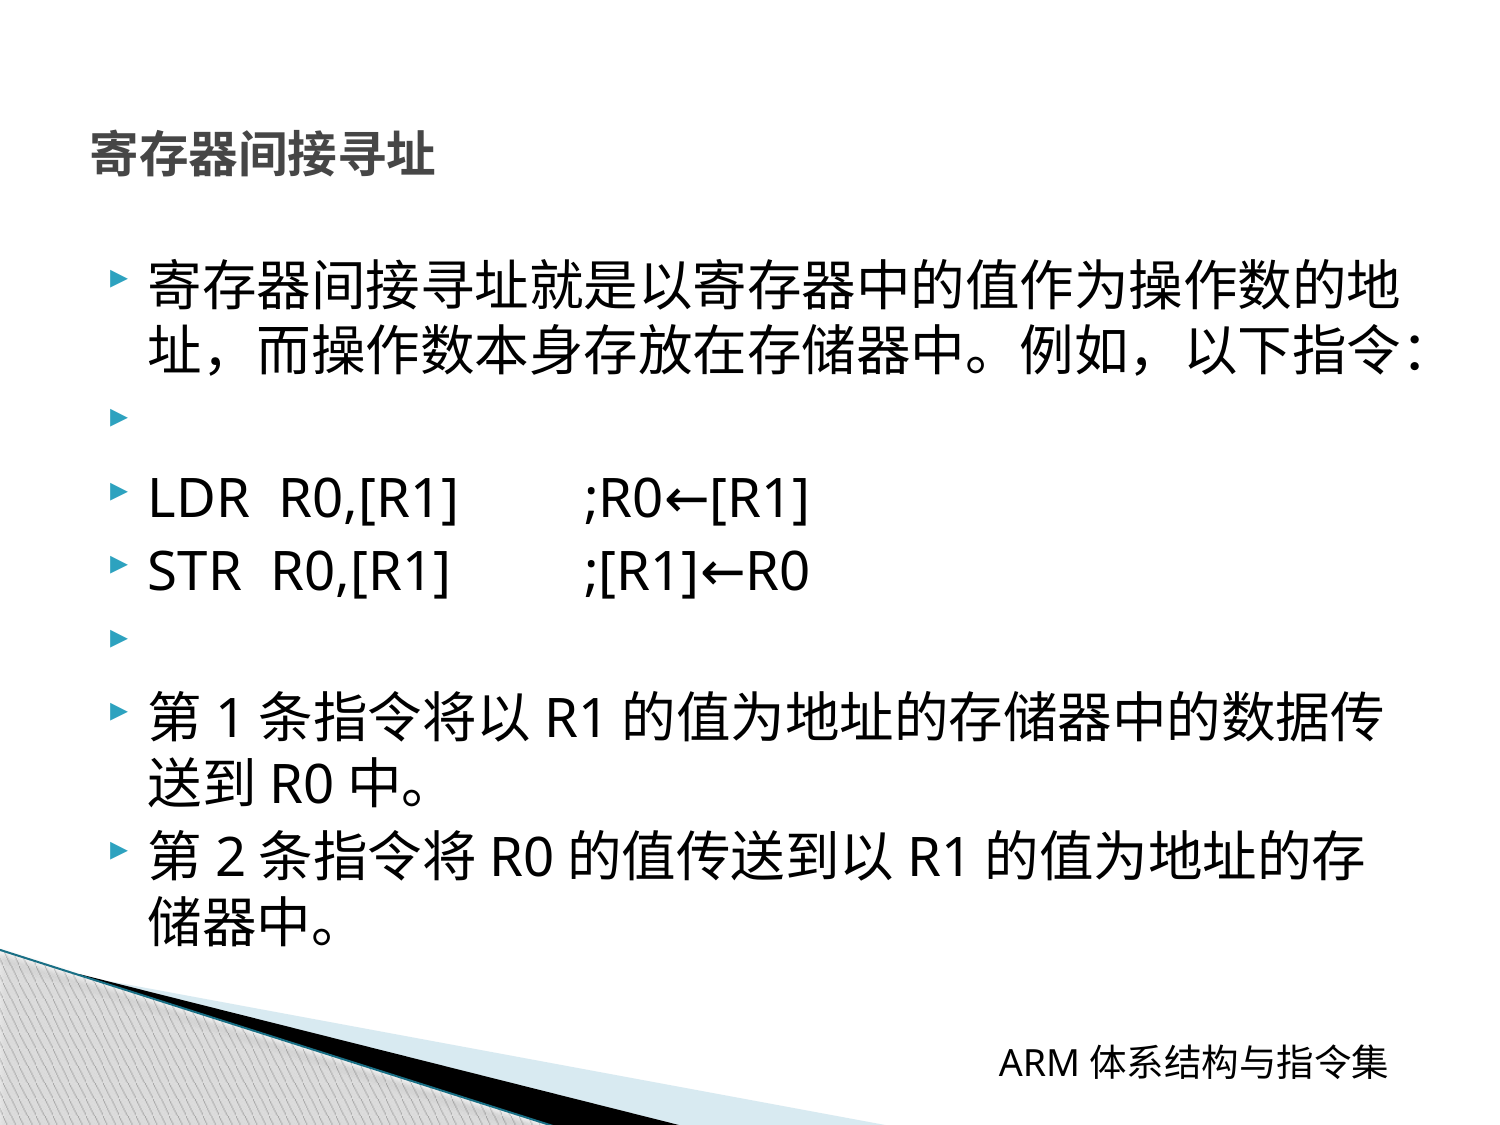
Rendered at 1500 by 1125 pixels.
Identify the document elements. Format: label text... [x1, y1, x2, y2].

text_box ARM体系结构与指令集 [867, 1031, 1430, 1091]
list 寄存器间接寻址就是以寄存器中的值作为操作数的地址，而操作数本身存放在存储器中。例如，以下指令： LDR R0,[R1] ;R0←[R1] STR R0,[R1] ;[R1]←R0 第1条指令将以R1的值为地址的存储器中的数据传送到R0中。 第2条指令将R0的值传送到以R1的值为地址的存储器中。 [75, 247, 1425, 986]
title 寄存器间接寻址 [75, 58, 1425, 247]
